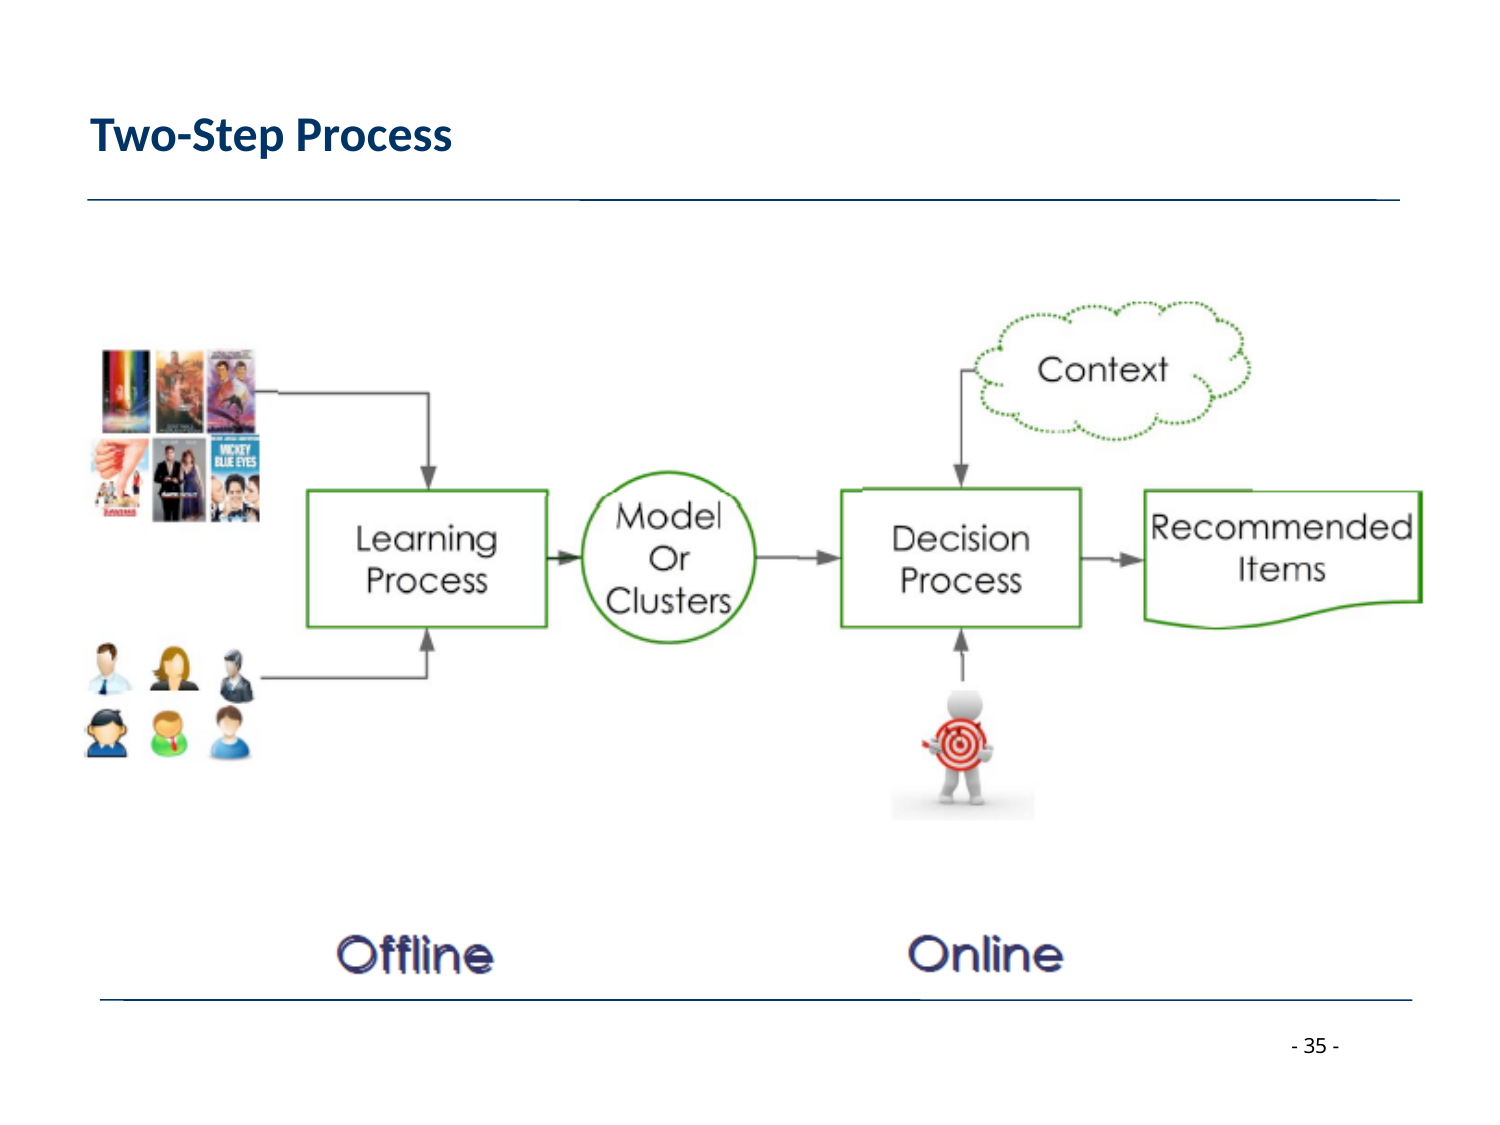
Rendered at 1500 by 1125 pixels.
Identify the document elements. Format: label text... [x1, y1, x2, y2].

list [74, 291, 1426, 976]
title Two-Step Process [75, 37, 1425, 225]
